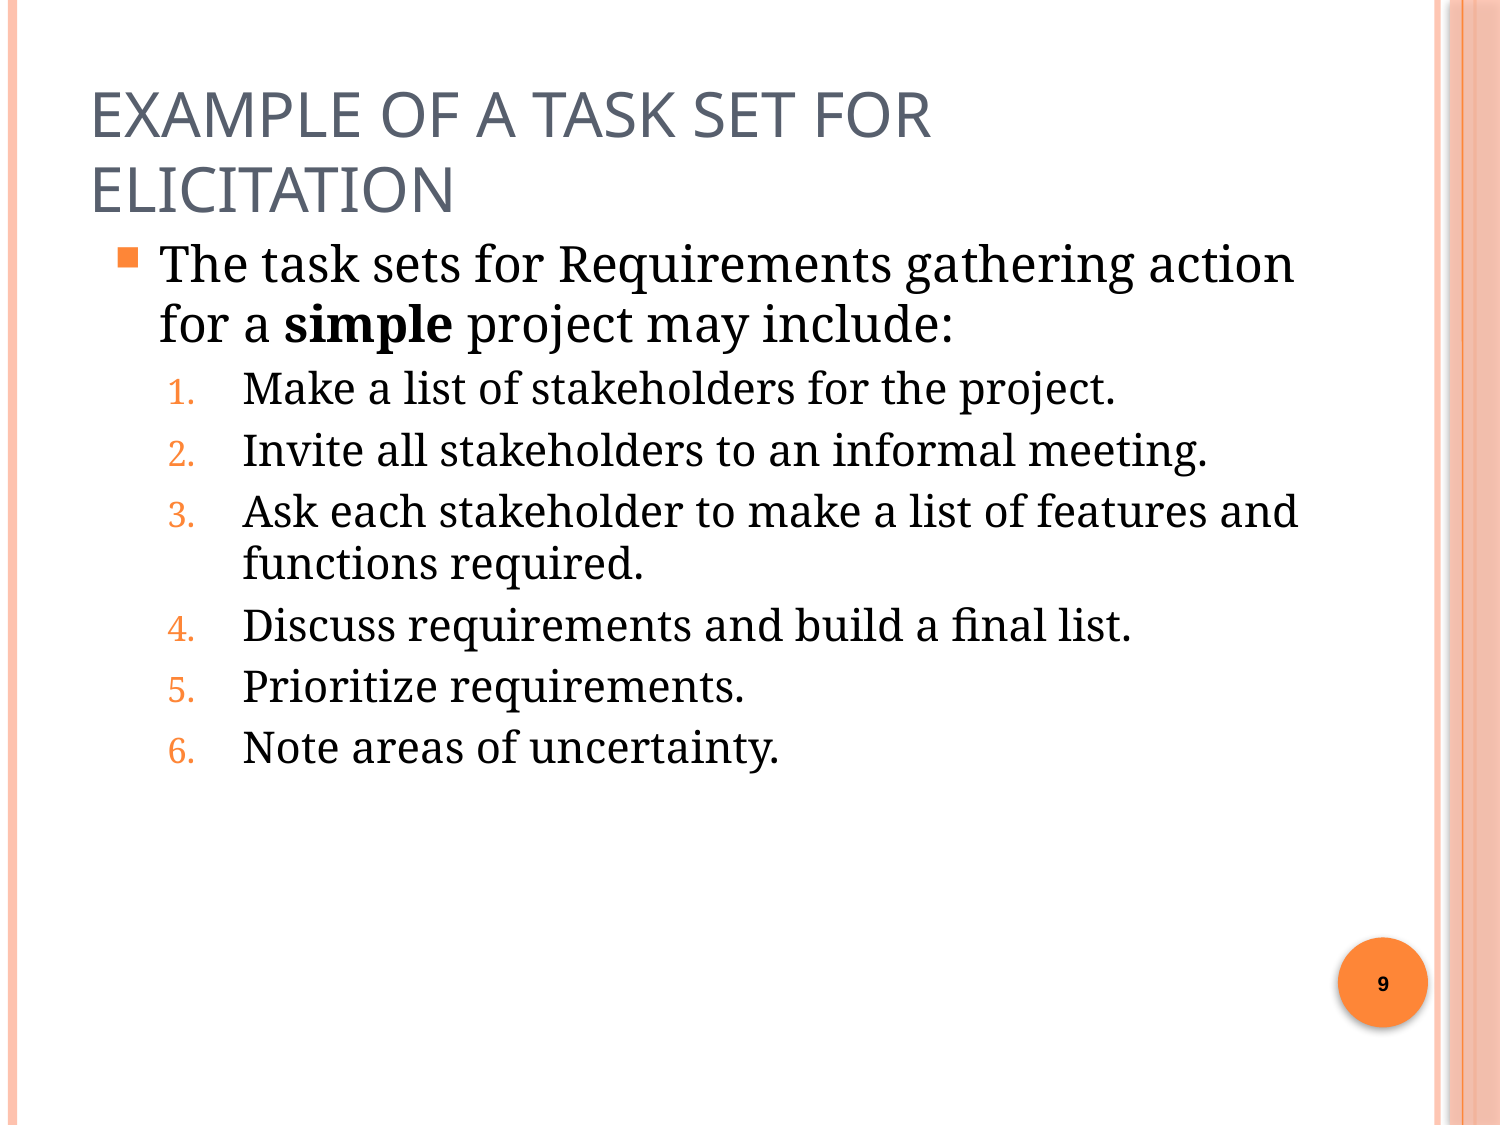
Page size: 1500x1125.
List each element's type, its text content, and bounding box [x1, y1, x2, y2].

slide_number 9 [1333, 940, 1434, 1027]
list The task sets for Requirements gathering action for a simple project may include: Make a list of stakeholders for the project. Invite all stakeholders to an informal meeting. Ask each stakeholder to make a list of features and functions required. Discuss requirements and build a final list. Prioritize requirements. Note areas of uncertainty. [99, 224, 1388, 950]
title Example of a Task Set for Elicitation [75, 45, 1300, 233]
